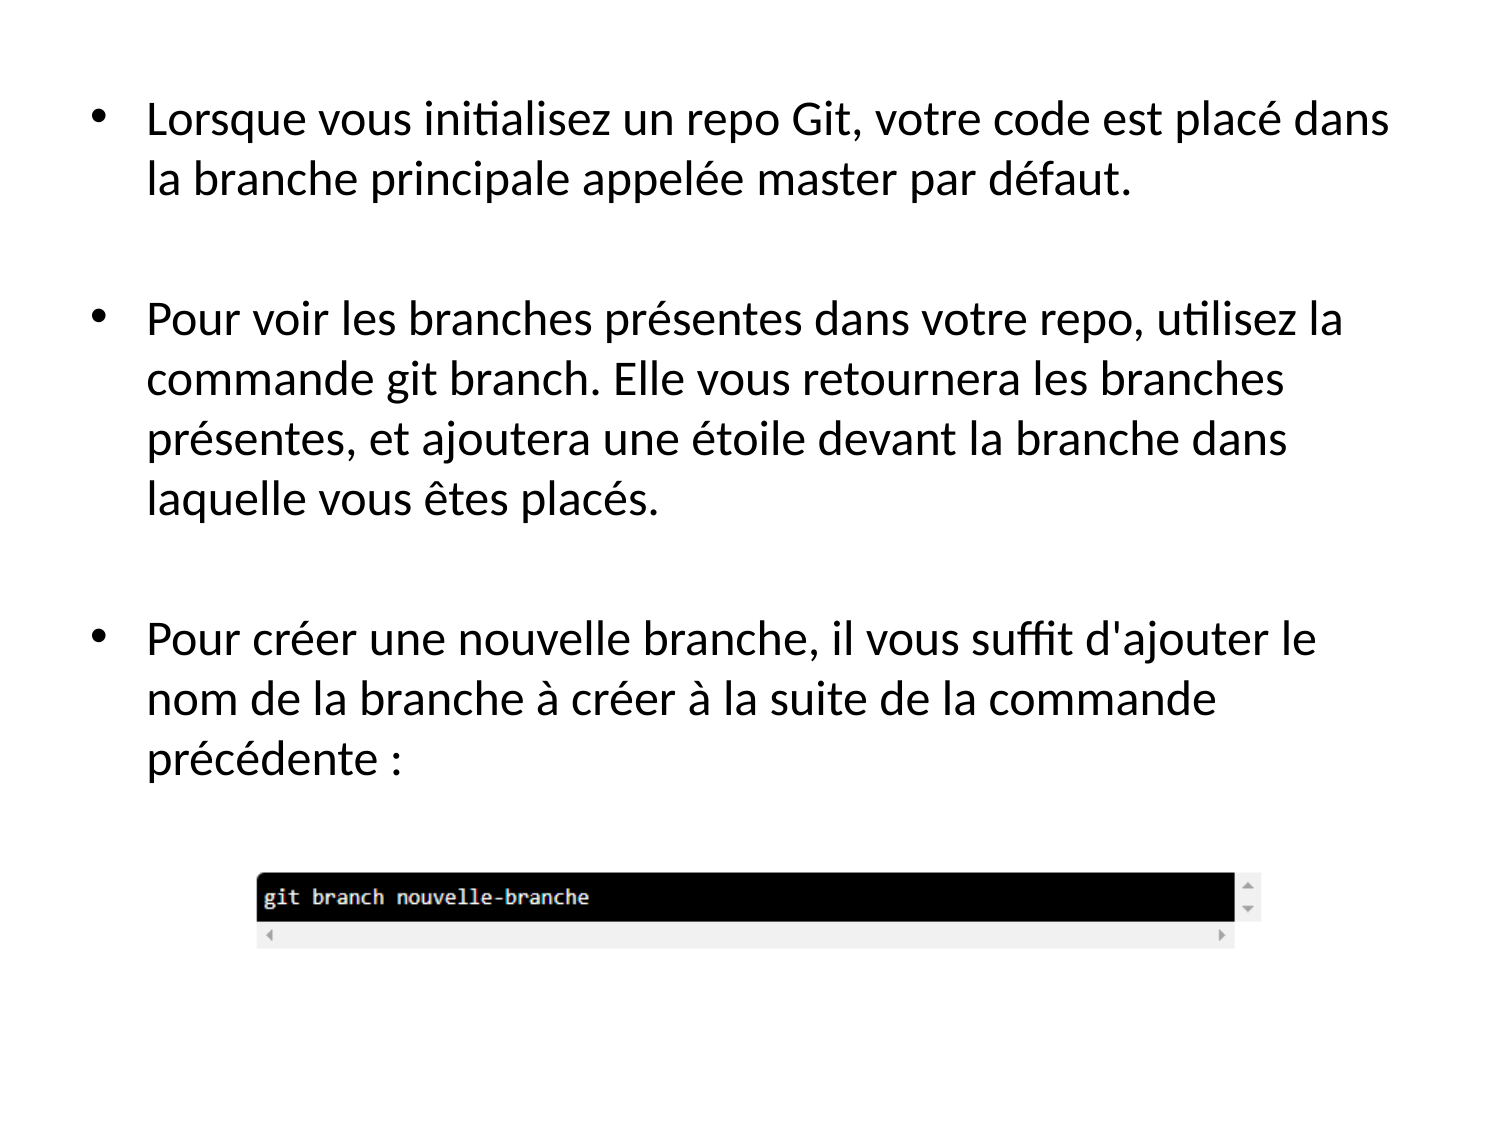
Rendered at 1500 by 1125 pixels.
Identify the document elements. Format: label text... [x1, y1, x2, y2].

list Lorsque vous initialisez un repo Git, votre code est placé dans la branche principale appelée master par défaut. Pour voir les branches présentes dans votre repo, utilisez la commande git branch. Elle vous retournera les branches présentes, et ajoutera une étoile devant la branche dans laquelle vous êtes placés. Pour créer une nouvelle branche, il vous suffit d'ajouter le nom de la branche à créer à la suite de la commande précédente : [75, 78, 1425, 1005]
picture [218, 857, 1285, 960]
